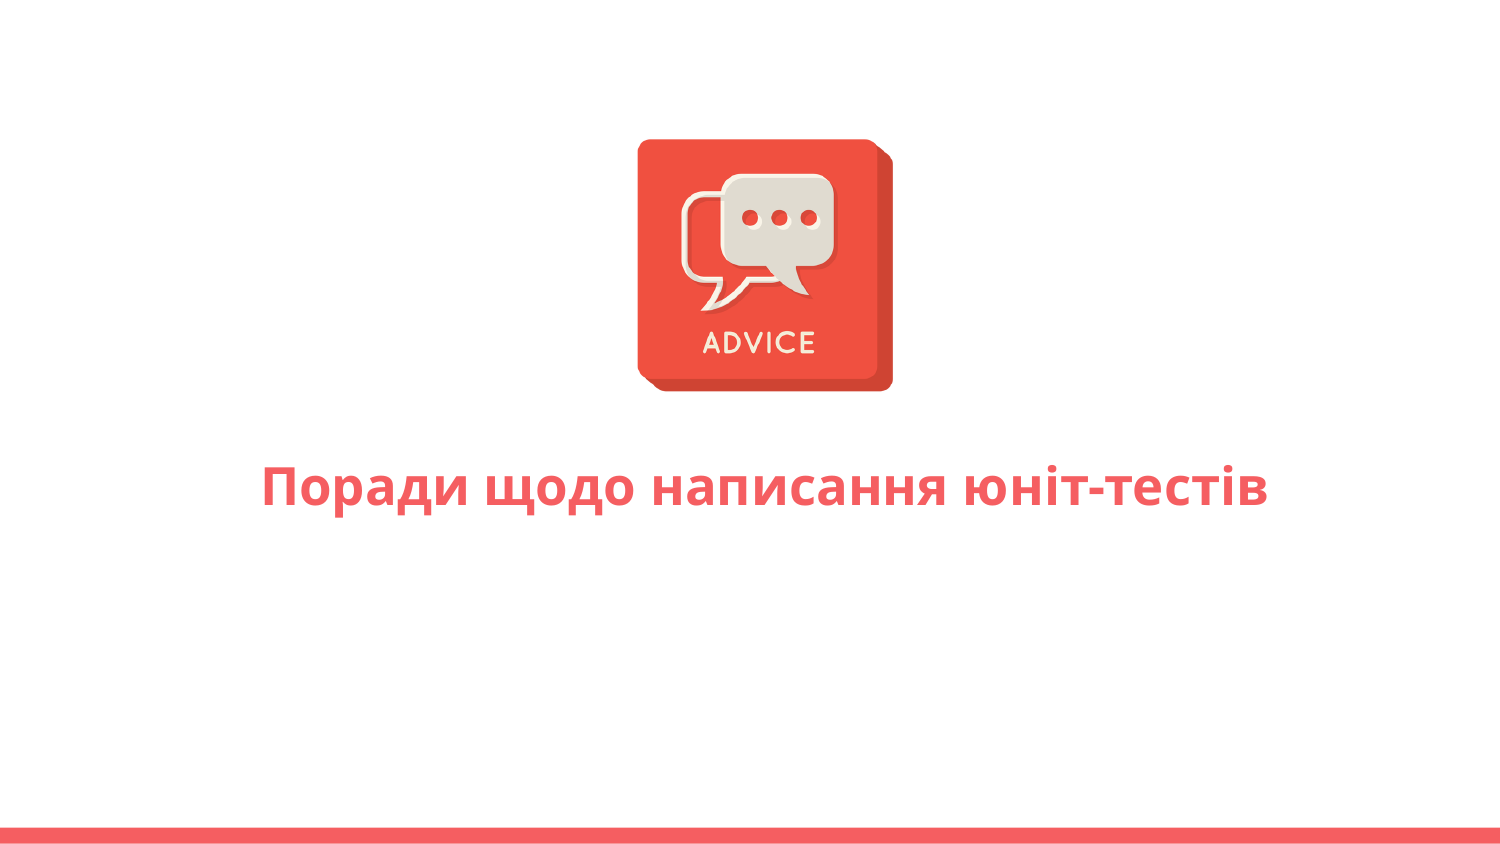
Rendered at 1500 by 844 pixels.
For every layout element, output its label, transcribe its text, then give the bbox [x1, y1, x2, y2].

picture [626, 126, 904, 404]
title Поради щодо написання юніт-тестів [66, 434, 1464, 537]
